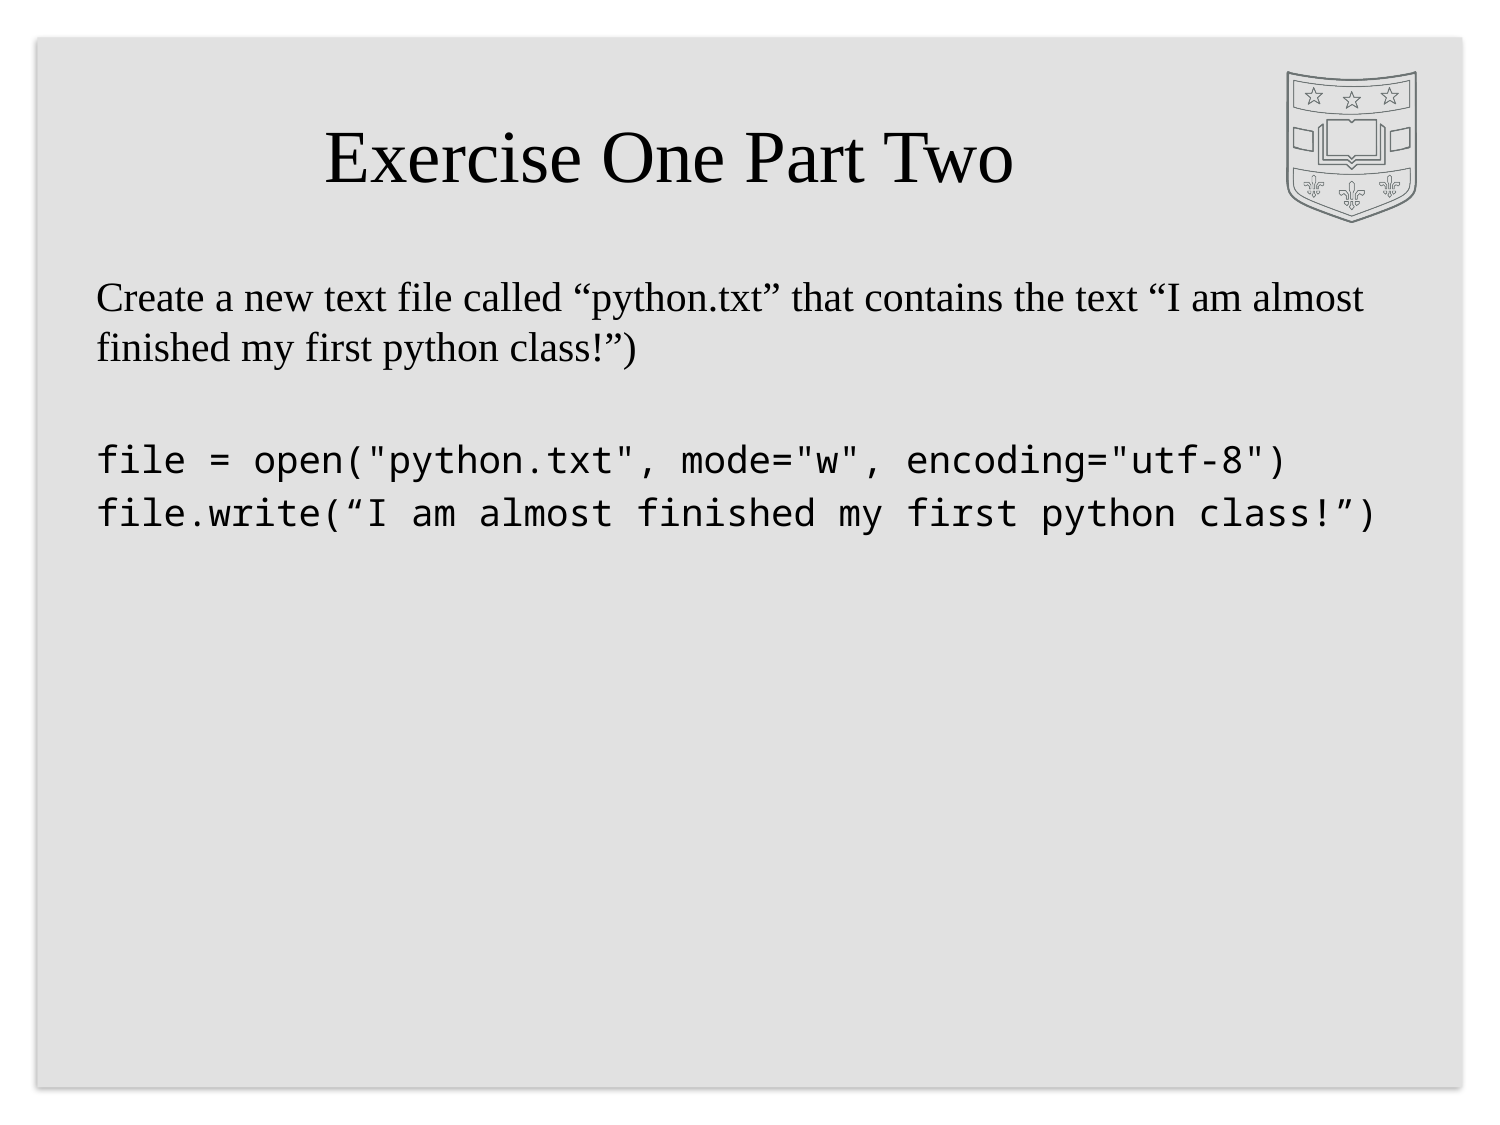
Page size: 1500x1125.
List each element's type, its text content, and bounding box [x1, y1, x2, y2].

title Exercise One Part Two [76, 71, 1264, 233]
list Create a new text file called “python.txt” that contains the text “I am almost finished my first python class!”) file = open("python.txt", mode="w", encoding="utf-8") file.write(“I am almost finished my first python class!”) [81, 262, 1417, 1047]
picture [1286, 71, 1417, 223]
